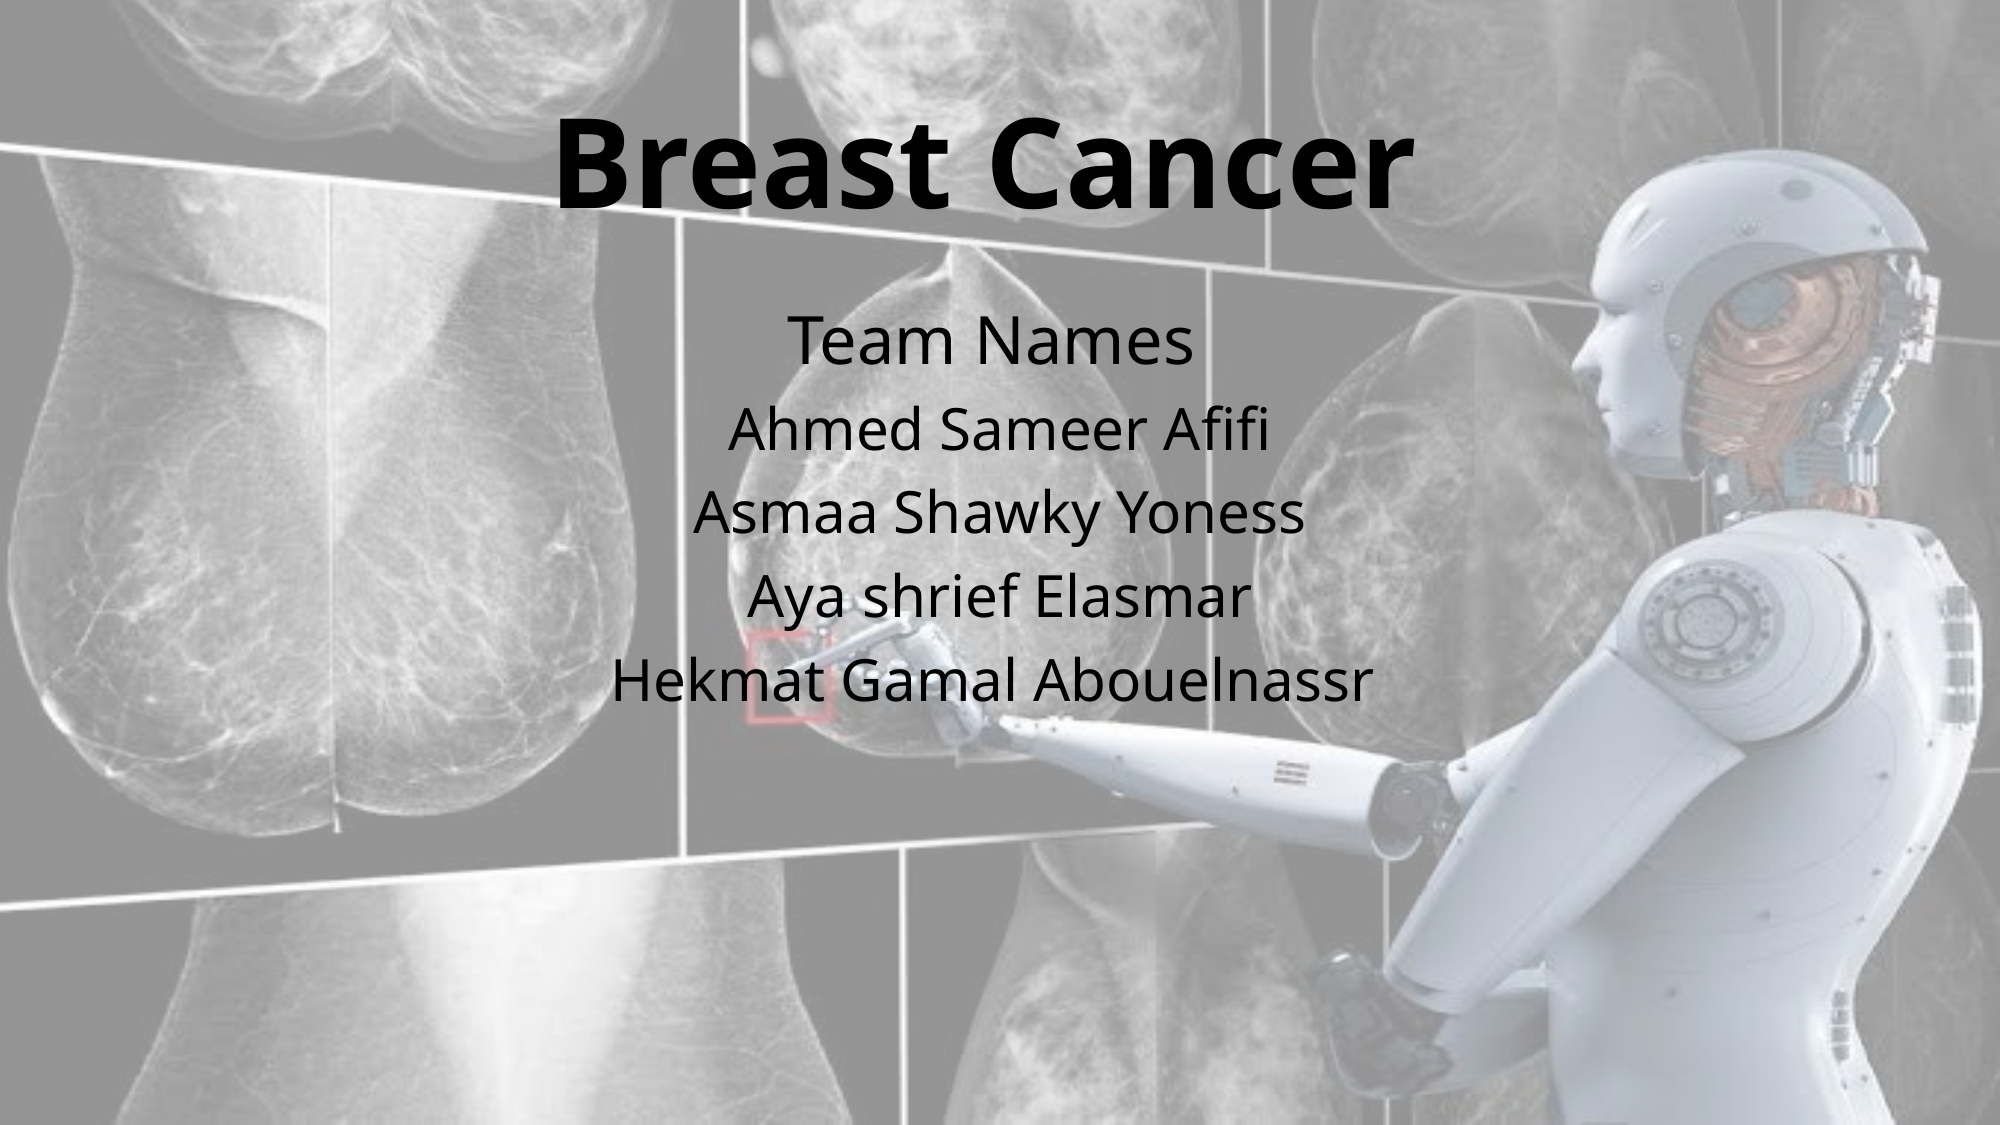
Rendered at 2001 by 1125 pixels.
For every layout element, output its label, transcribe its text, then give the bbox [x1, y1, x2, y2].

title Breast Cancer [137, 59, 1863, 278]
list Team Names Ahmed Sameer Afifi Asmaa Shawky Yoness Aya shrief Elasmar Hekmat Gamal Abouelnassr [137, 299, 1863, 1014]
